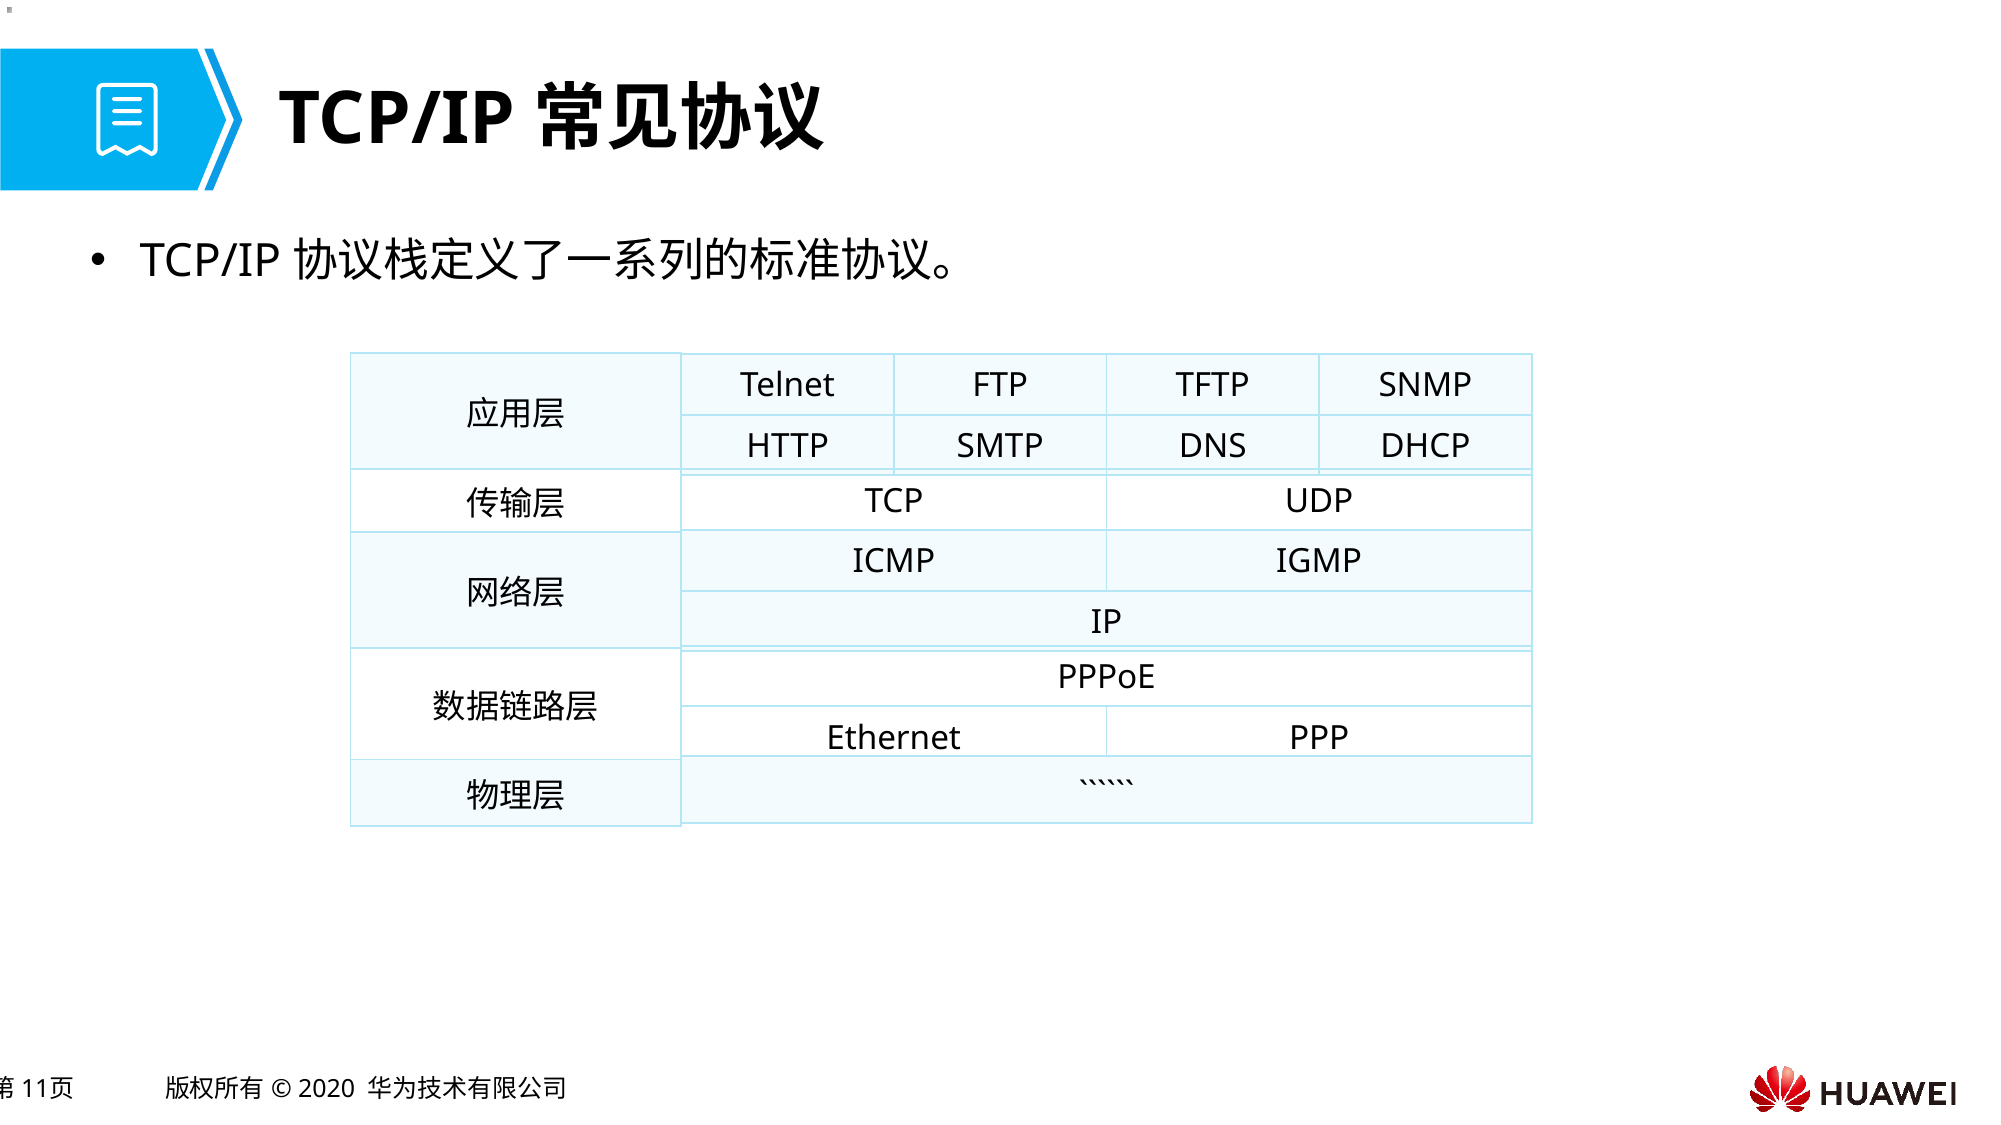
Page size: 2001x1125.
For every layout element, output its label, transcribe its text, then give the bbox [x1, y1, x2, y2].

table_header SNMP [1320, 355, 1531, 414]
table_cell PPP [1107, 707, 1531, 755]
table_cell 数据链路层 [351, 649, 680, 759]
table_header PPPoE [682, 647, 1531, 705]
table_header ICMP [682, 531, 1106, 590]
table_cell 传输层 [351, 470, 680, 531]
table_header FTP [895, 355, 1106, 414]
table_cell 物理层 [351, 760, 680, 825]
table_cell DNS [1107, 416, 1318, 468]
title TCP/IP常见协议 [261, 67, 1874, 173]
picture [1750, 1066, 1956, 1112]
table_cell 网络层 [351, 533, 680, 647]
table_cell IP [682, 592, 1531, 645]
table_cell Ethernet [682, 707, 1106, 755]
table_header IGMP [1107, 531, 1531, 590]
table_header TFTP [1107, 355, 1318, 414]
table_cell DHCP [1320, 416, 1531, 468]
list TCP/IP协议栈定义了一系列的标准协议。 [76, 202, 1927, 971]
table_header Telnet [682, 355, 893, 414]
table_header UDP [1107, 470, 1531, 529]
table_header TCP [682, 470, 1106, 529]
table_cell HTTP [682, 416, 893, 468]
table_header 应用层 [351, 354, 680, 468]
table_cell SMTP [895, 416, 1106, 468]
table_header `````` [682, 757, 1531, 822]
